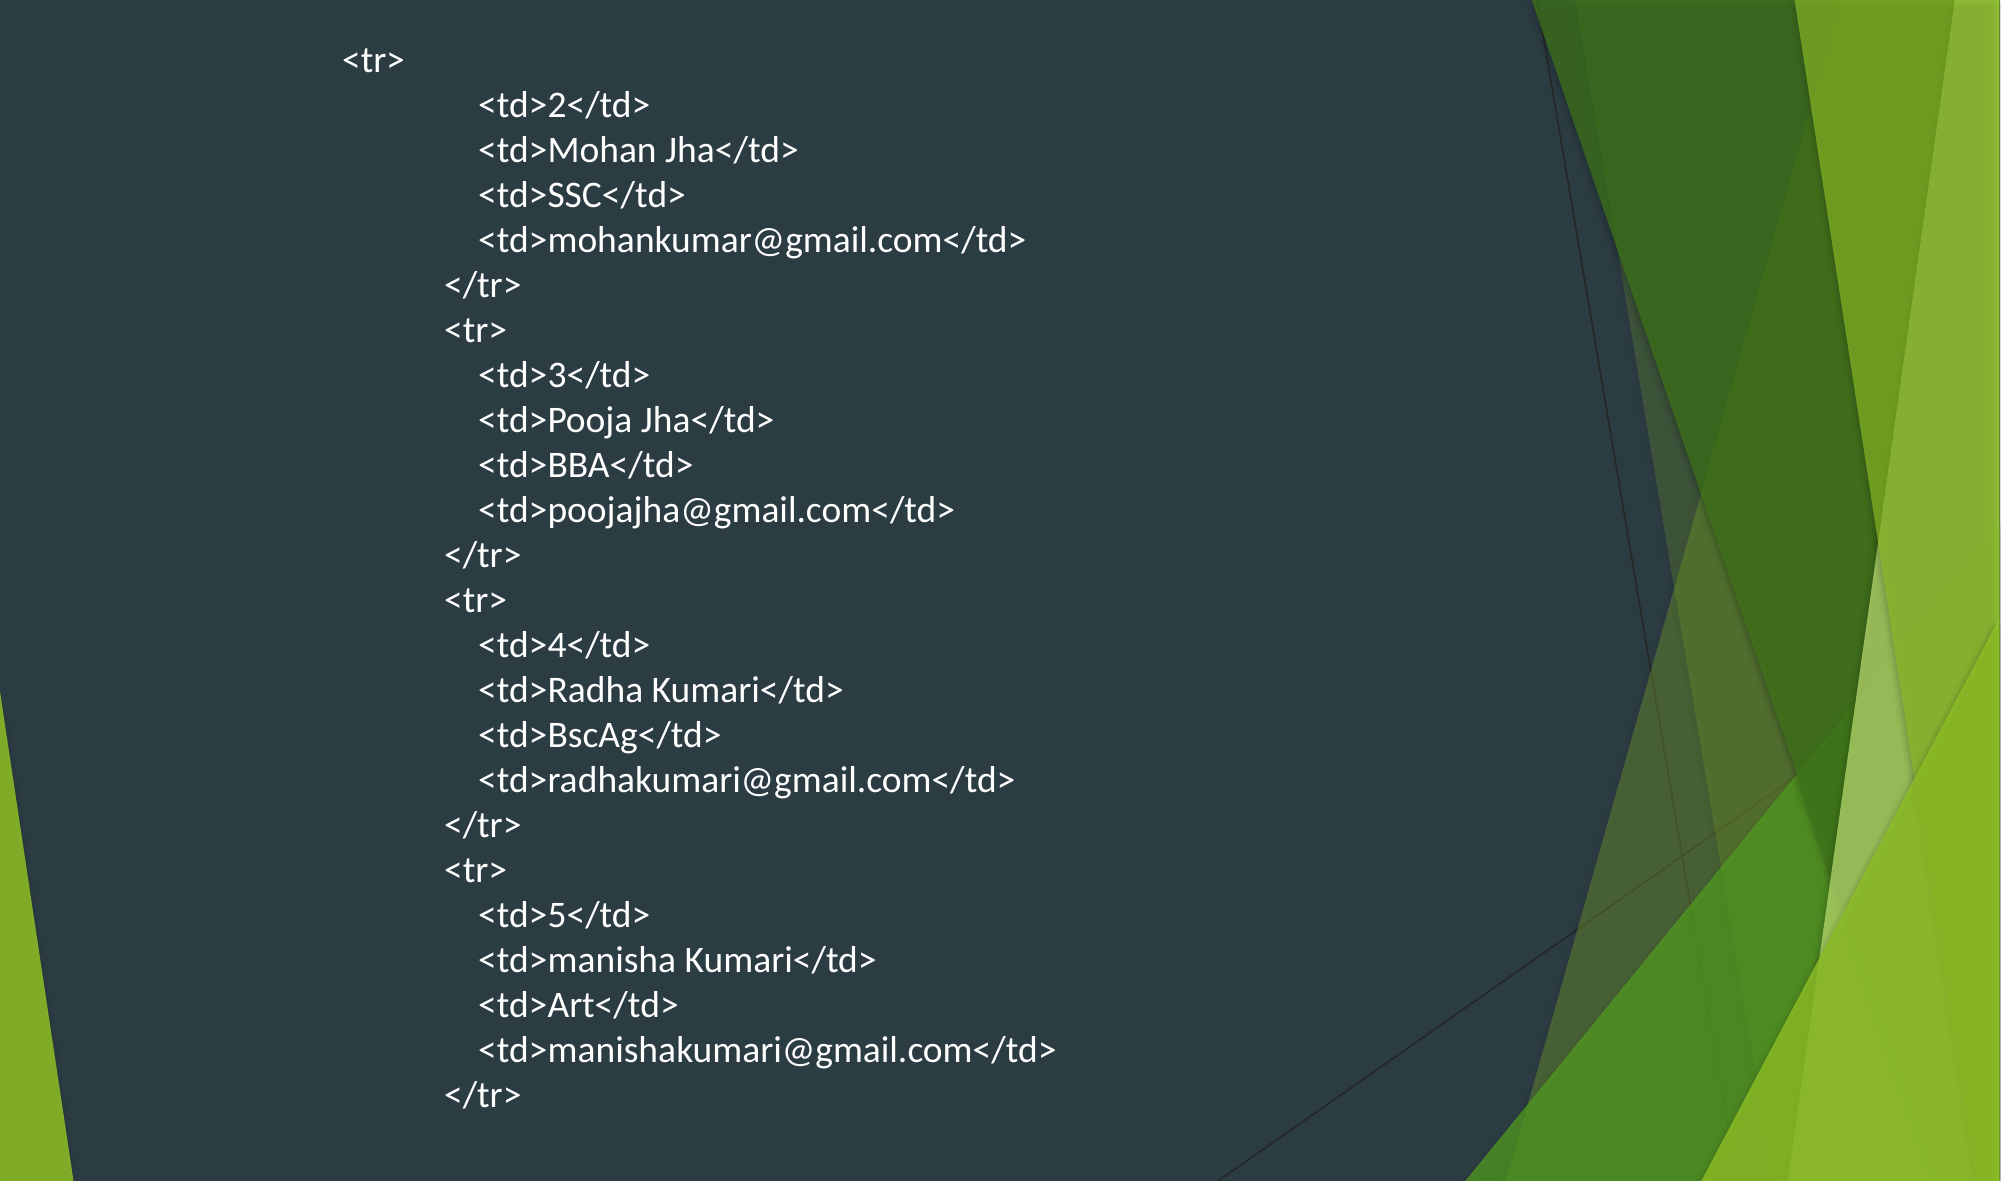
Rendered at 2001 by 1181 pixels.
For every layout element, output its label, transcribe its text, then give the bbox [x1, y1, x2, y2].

text_box <tr> <td>2</td> <td>Mohan Jha</td> <td>SSC</td> <td>mohankumar@gmail.com</td> </tr> <tr> <td>3</td> <td>Pooja Jha</td> <td>BBA</td> <td>poojajha@gmail.com</td> </tr> <tr> <td>4</td> <td>Radha Kumari</td> <td>BscAg</td> <td>radhakumari@gmail.com</td> </tr> <tr> <td>5</td> <td>manisha Kumari</td> <td>Art</td> <td>manishakumari@gmail.com</td> </tr> [327, 27, 1328, 1168]
